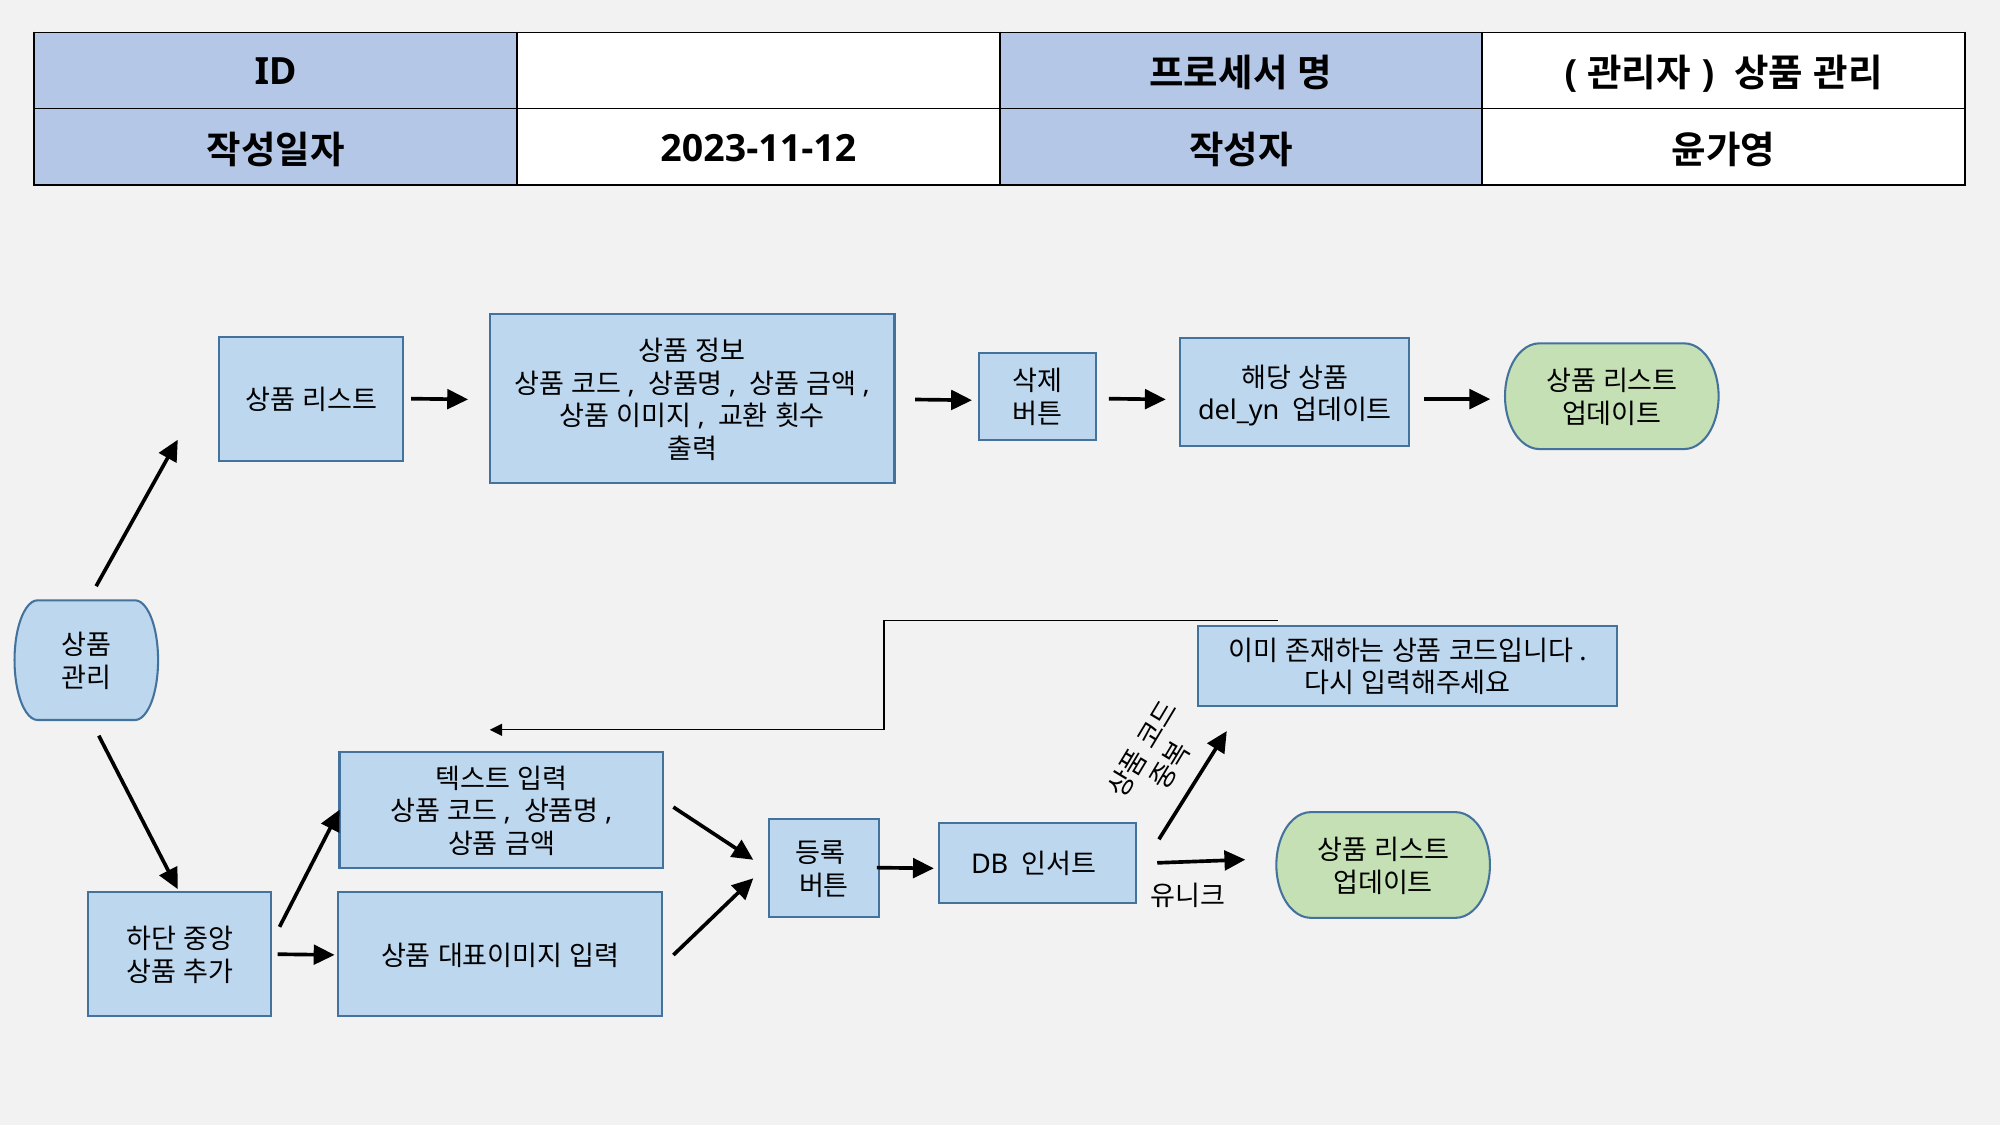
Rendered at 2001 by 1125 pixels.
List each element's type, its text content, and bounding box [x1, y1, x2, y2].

text_box 등록 버튼 [768, 818, 880, 918]
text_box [1158, 731, 1227, 840]
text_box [673, 878, 754, 956]
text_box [98, 735, 178, 889]
text_box 해당 상품 del_yn 업데이트 [1179, 337, 1410, 447]
table_header 프로세서 명 [1001, 33, 1481, 108]
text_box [279, 809, 340, 927]
text_box 상품 정보 상품 코드, 상품명, 상품 금액, 상품 이미지, 교환 횟수 출력 [489, 313, 896, 484]
table_cell 윤가영 [1483, 109, 1964, 184]
table_header ID [35, 33, 516, 108]
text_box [673, 807, 754, 860]
table_cell 작성일자 [35, 109, 516, 184]
text_box 상품 관리 [13, 599, 160, 722]
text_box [489, 620, 1279, 730]
text_box 상품 리스트 업데이트 [1275, 811, 1491, 919]
text_box 상품 리스트 [218, 336, 404, 462]
text_box 하단 중앙 상품 추가 [87, 891, 272, 1017]
table_header (관리자) 상품 관리 [1483, 33, 1964, 108]
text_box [1157, 859, 1246, 863]
text_box 텍스트 입력 상품 코드, 상품명, 상품 금액 [338, 751, 664, 869]
text_box 상품 대표이미지 입력 [337, 891, 663, 1017]
text_box DB 인서트 [938, 822, 1137, 904]
text_box 상품 코드 중복 [1071, 730, 1218, 861]
text_box 유니크 [1135, 871, 1286, 919]
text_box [96, 439, 178, 587]
table_header [518, 33, 999, 108]
text_box 상품 리스트 업데이트 [1503, 342, 1720, 451]
text_box 이미 존재하는 상품 코드입니다. 다시 입력해주세요 [1279, 625, 1618, 707]
table_cell 작성자 [1001, 109, 1481, 184]
table_cell 2023-11-12 [518, 109, 999, 184]
text_box 삭제 버튼 [978, 352, 1097, 441]
